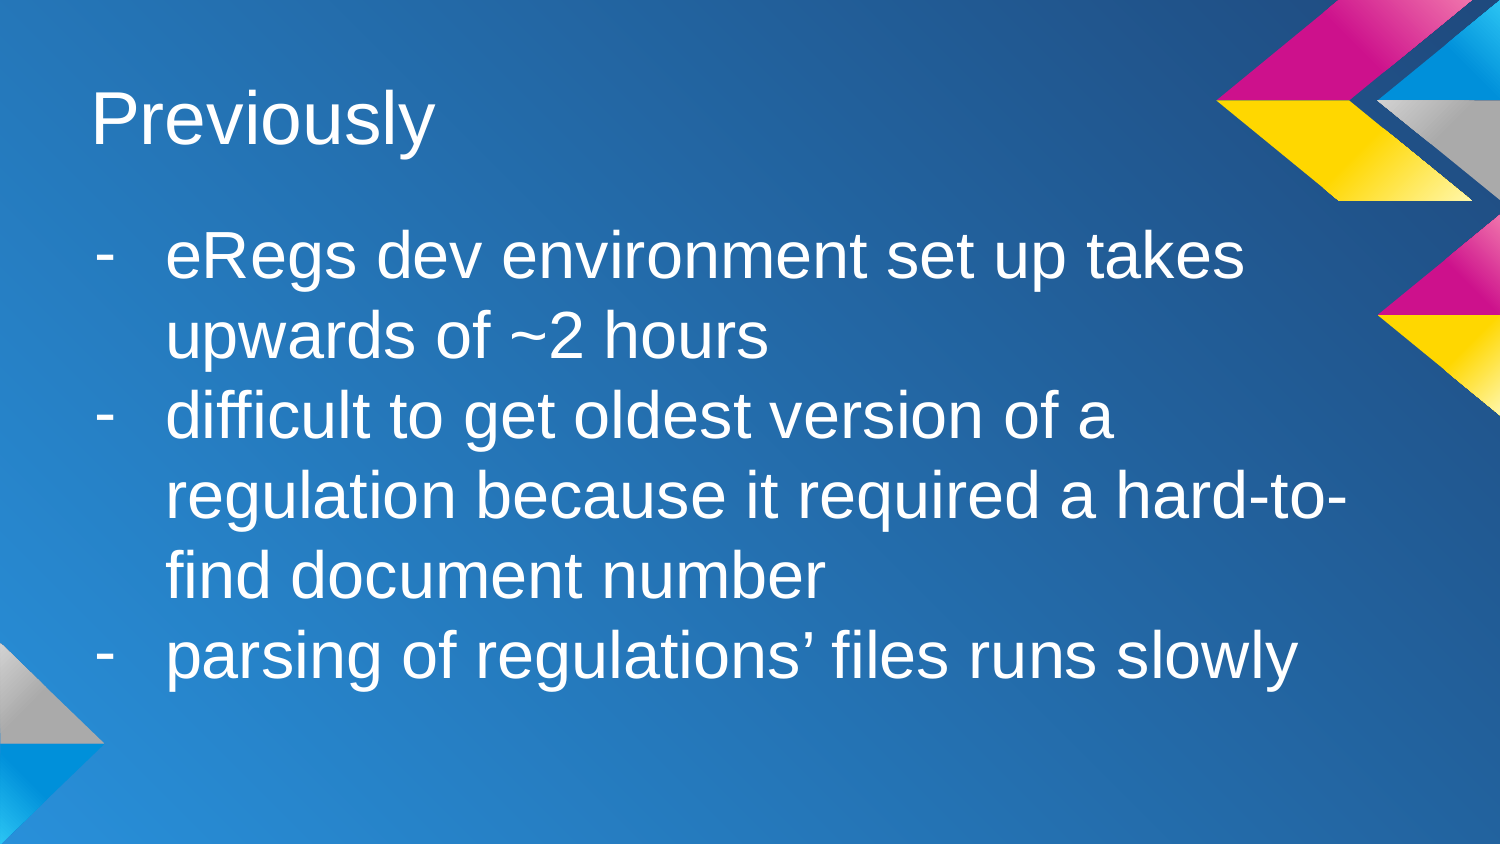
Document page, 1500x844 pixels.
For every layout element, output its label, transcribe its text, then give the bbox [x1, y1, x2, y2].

list eRegs dev environment set up takes upwards of ~2 hours difficult to get oldest version of a regulation because it required a hard-to-find document number parsing of regulations’ files runs slowly [75, 196, 1425, 793]
title Previously [75, 33, 1204, 175]
